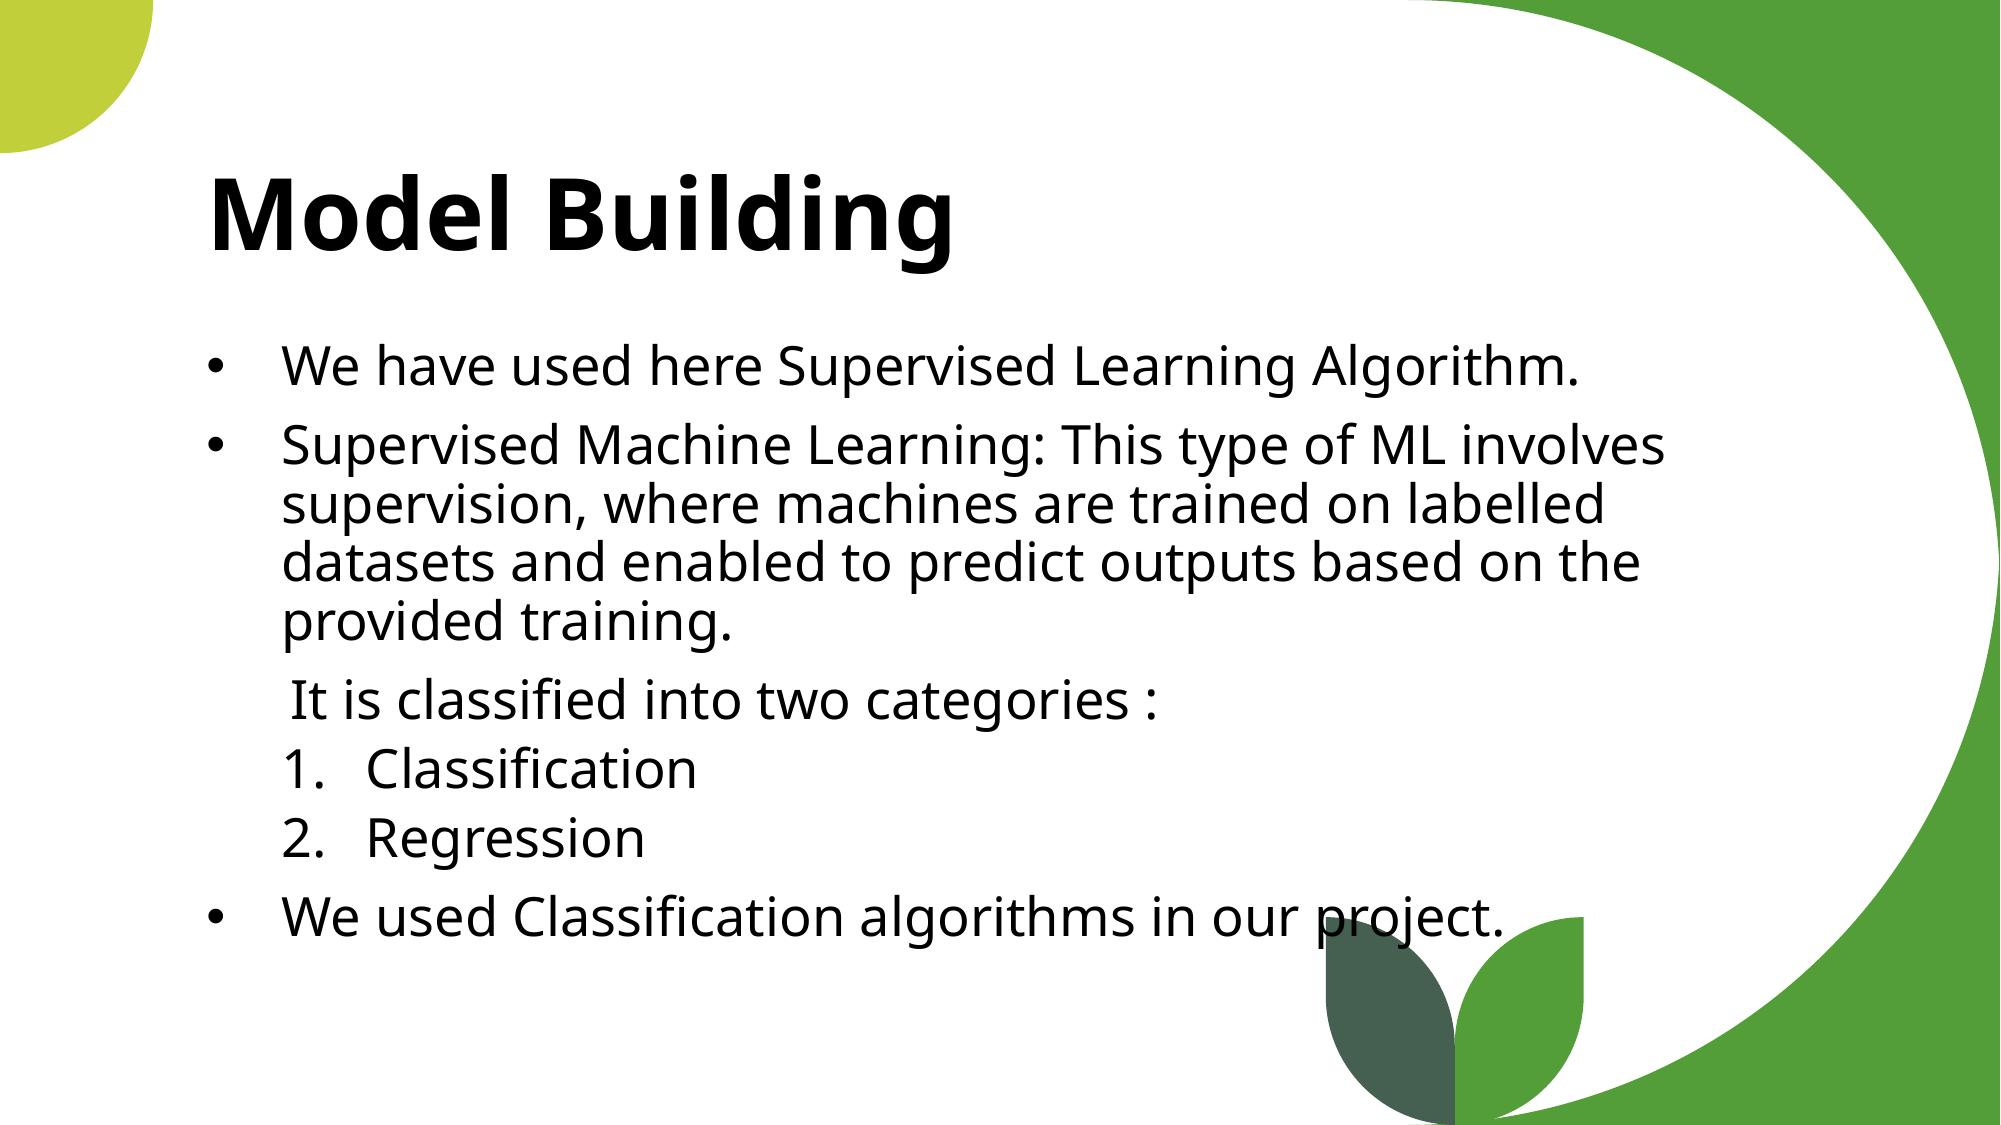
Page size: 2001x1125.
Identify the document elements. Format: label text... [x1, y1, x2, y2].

list We have used here Supervised Learning Algorithm. Supervised Machine Learning: This type of ML involves supervision, where machines are trained on labelled datasets and enabled to predict outputs based on the provided training. It is classified into two categories : Classification Regression We used Classification algorithms in our project. [191, 330, 1796, 1085]
title Model Building [191, 22, 1796, 280]
